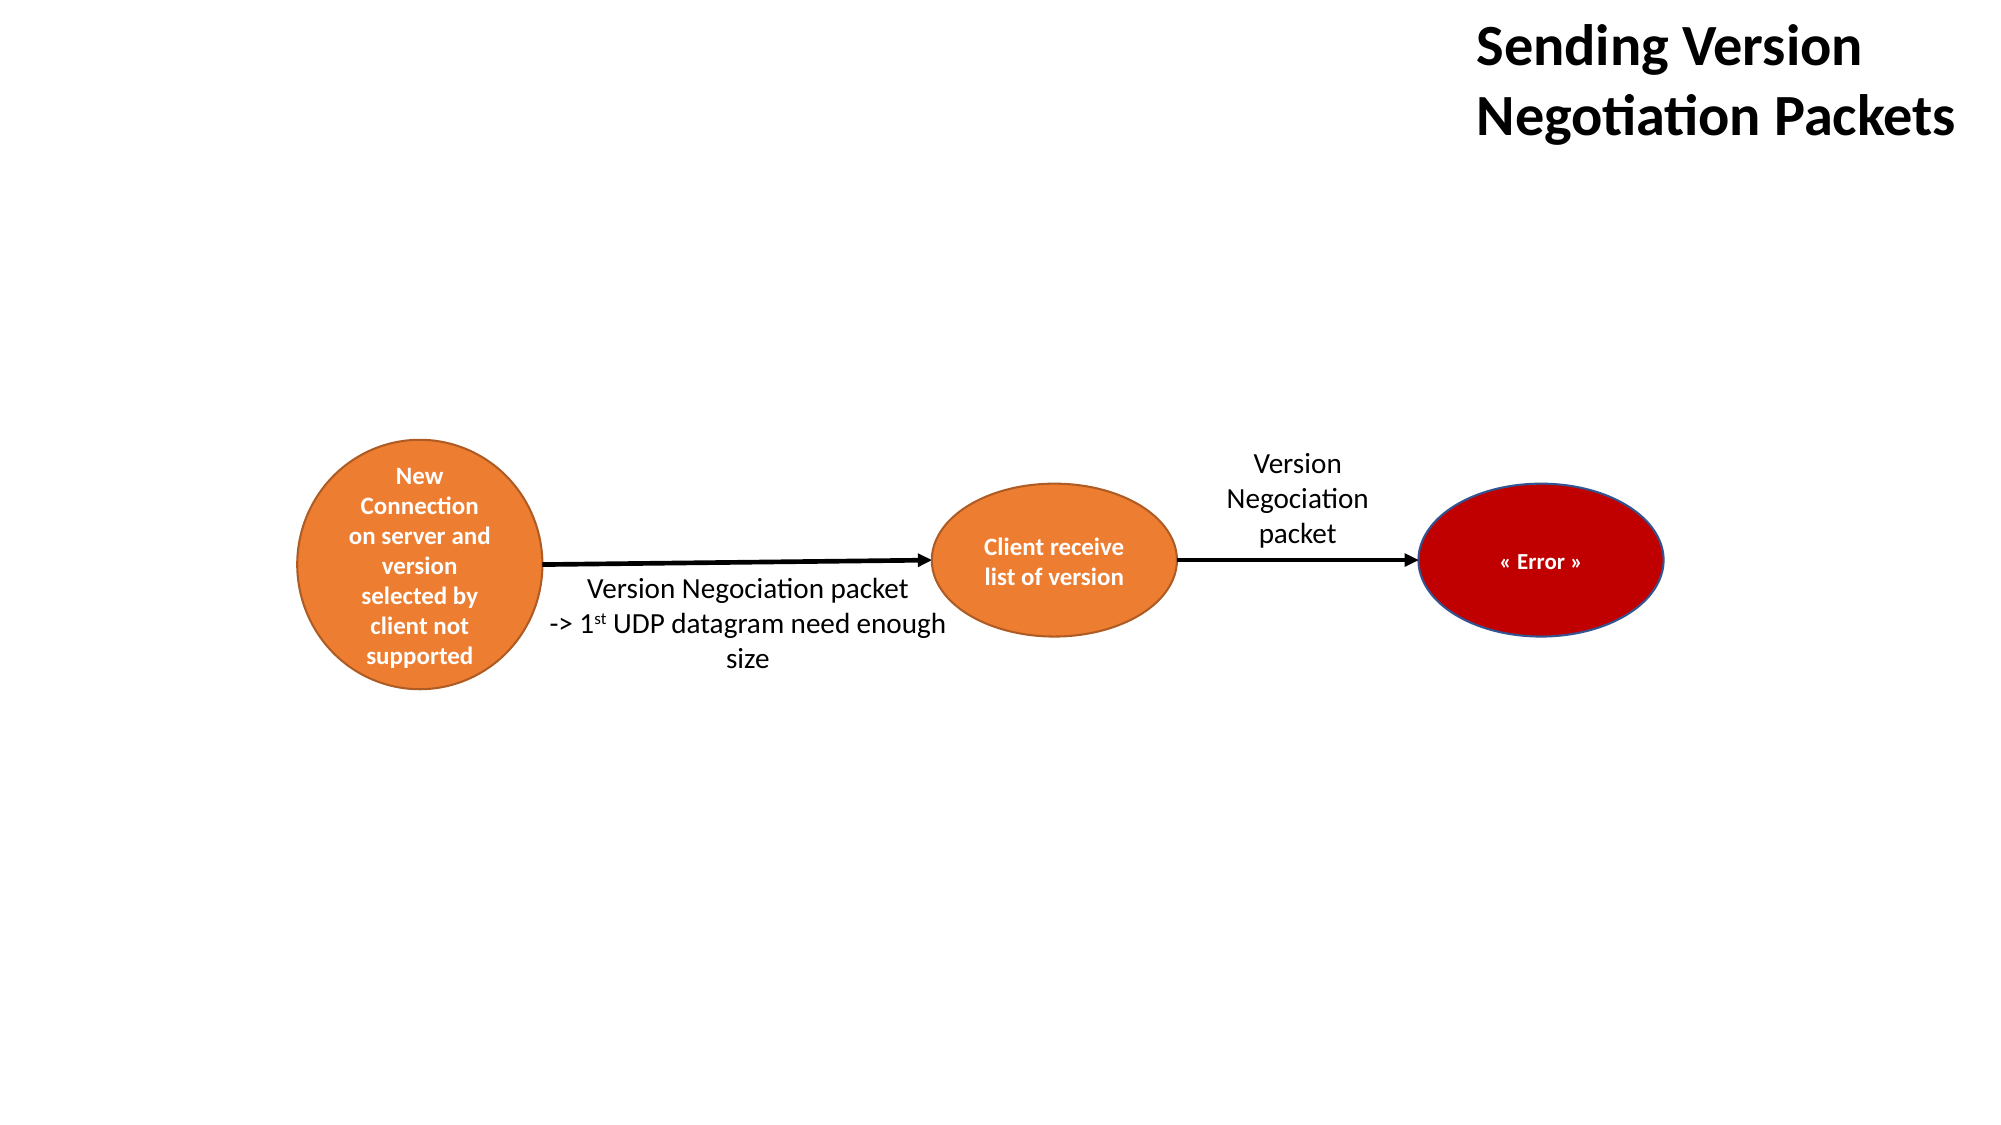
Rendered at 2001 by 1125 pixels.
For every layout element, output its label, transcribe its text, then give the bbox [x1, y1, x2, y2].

text_box « Error » [1417, 482, 1665, 638]
text_box New Connection on server and version selected by client not supported [296, 438, 544, 691]
text_box Version Negociation packet -> 1st UDP datagram need enough size [522, 562, 974, 682]
text_box Client receive list of version [930, 482, 1178, 638]
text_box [542, 559, 932, 565]
text_box Sending Version Negotiation Packets [1461, 0, 2000, 155]
text_box Version Negociation packet [1205, 437, 1390, 558]
